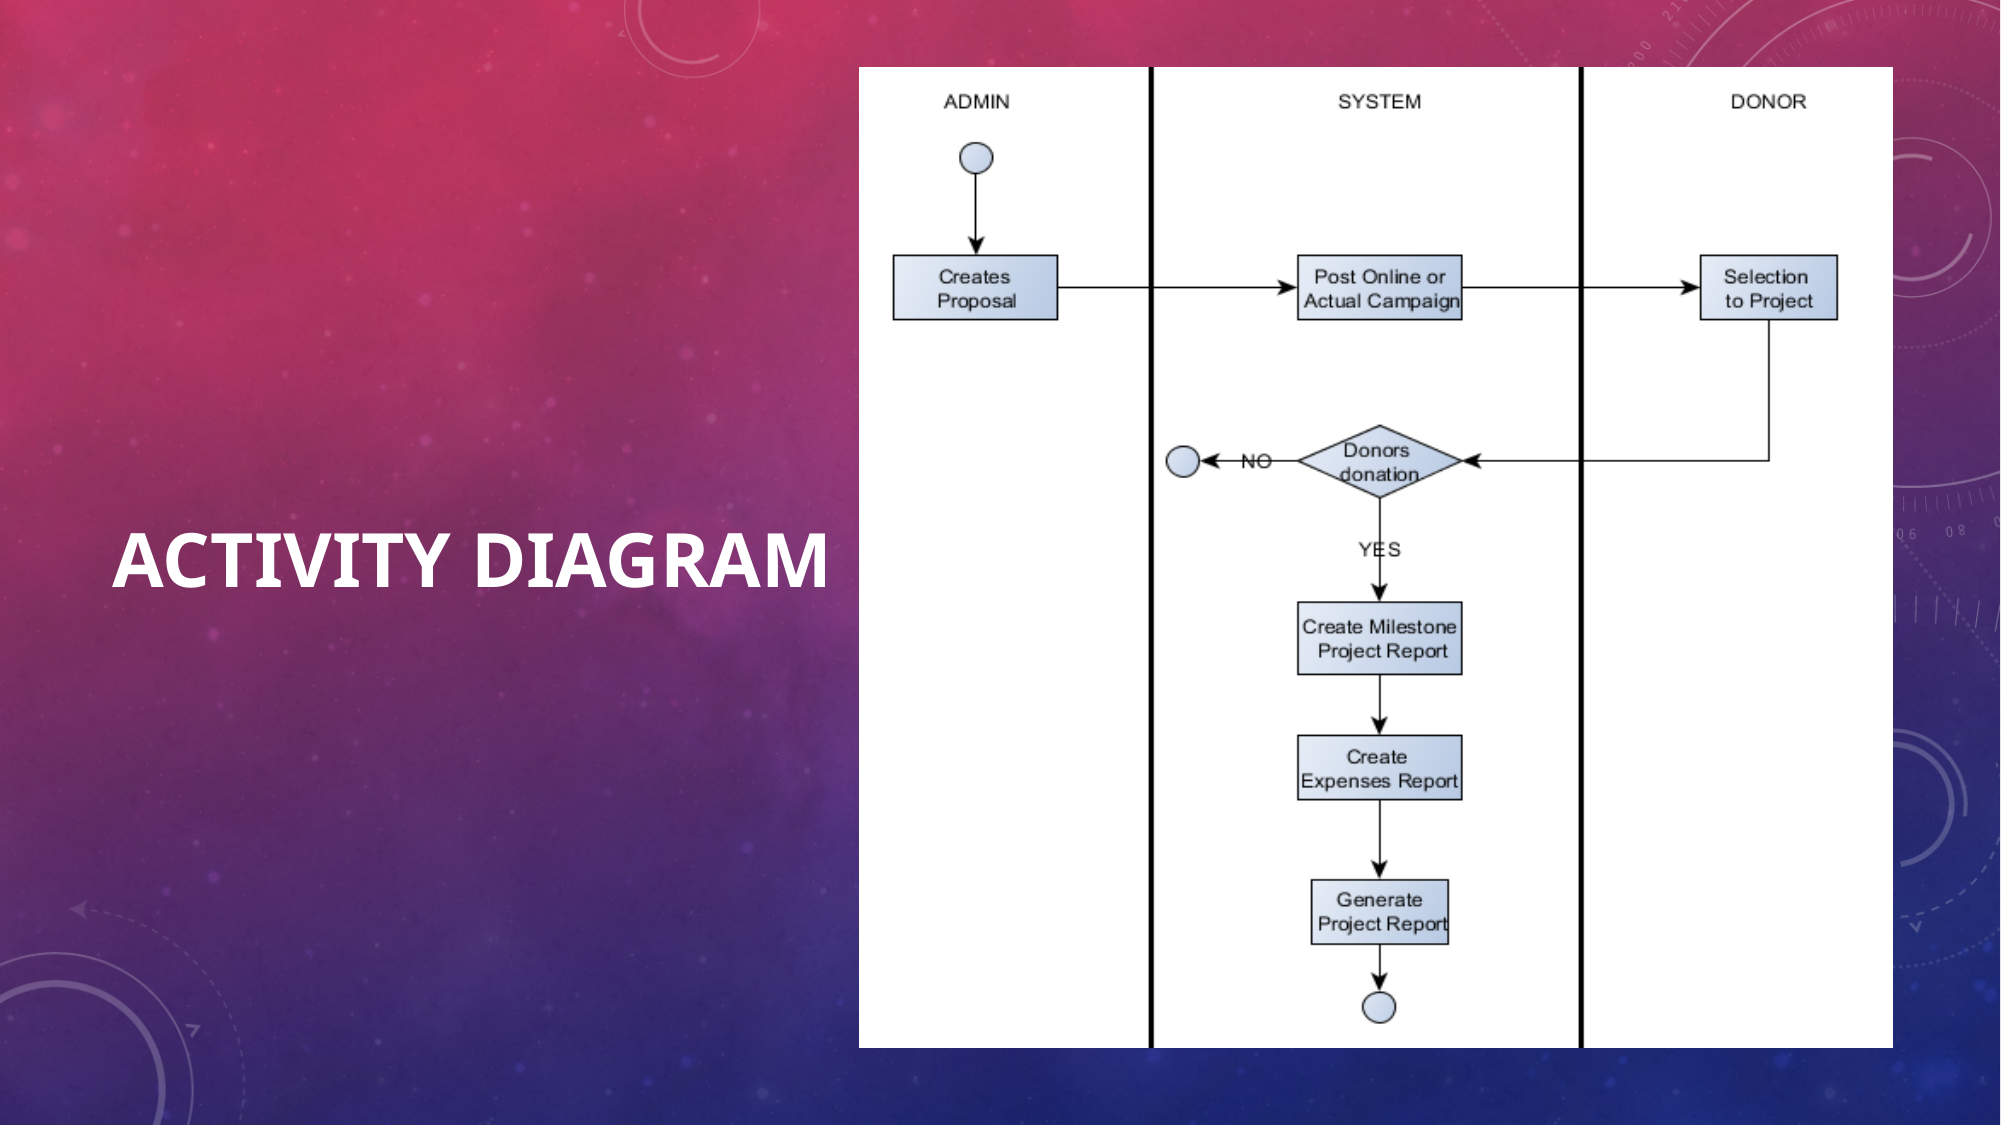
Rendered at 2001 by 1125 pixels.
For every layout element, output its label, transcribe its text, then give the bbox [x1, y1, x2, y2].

title Activity Diagram [97, 438, 853, 678]
picture [0, 0, 2001, 1125]
